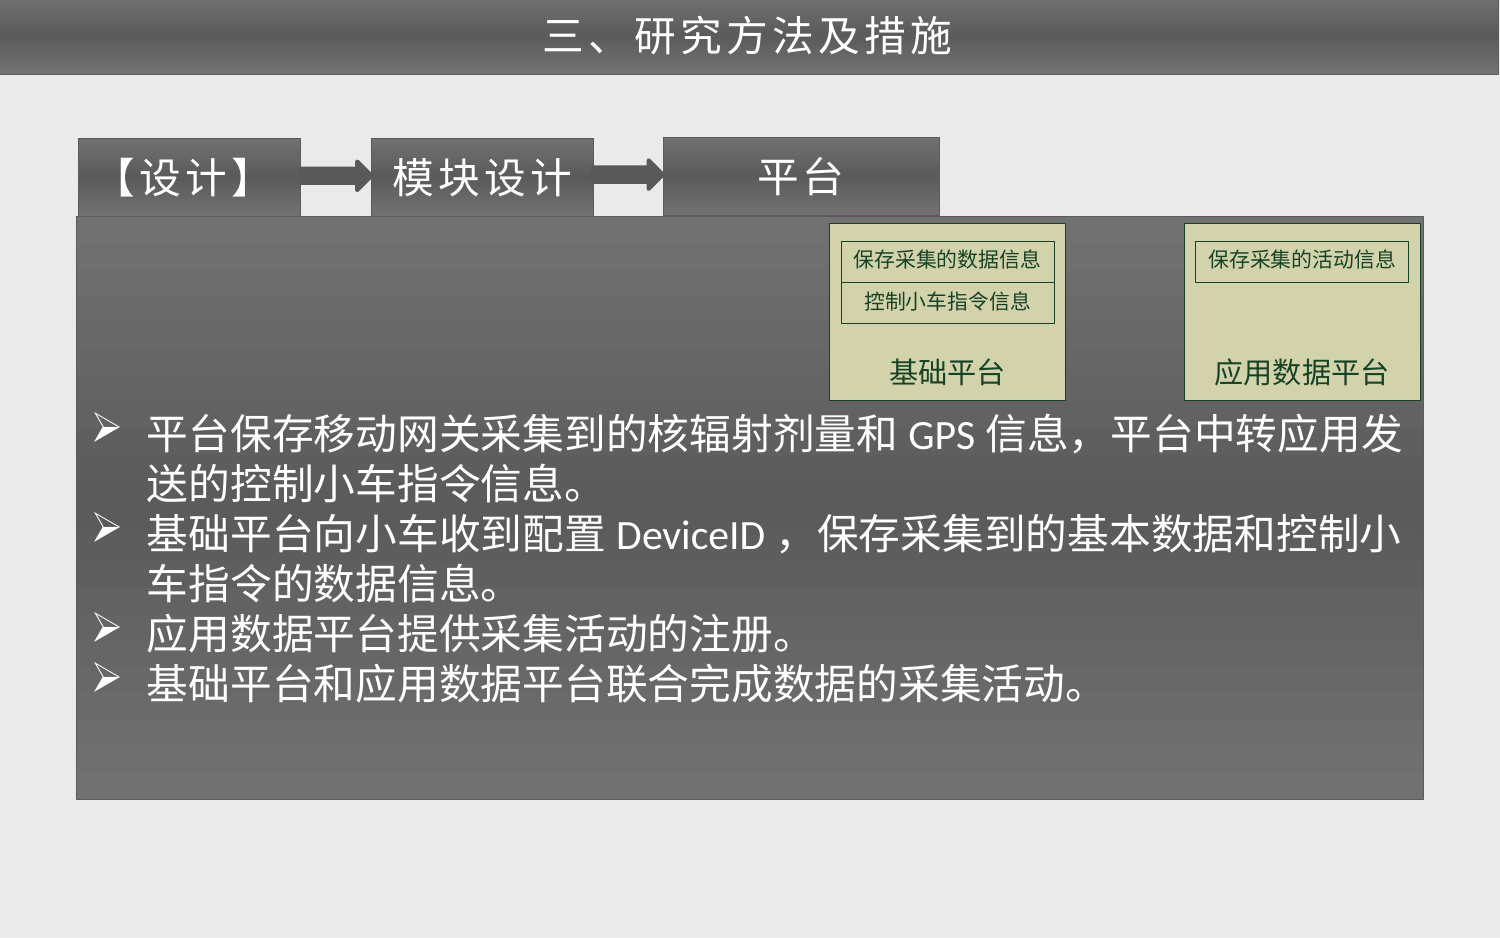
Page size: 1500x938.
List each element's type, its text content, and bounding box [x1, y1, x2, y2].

text_box [590, 158, 665, 191]
text_box 【设计】 [77, 136, 303, 218]
text_box [299, 159, 374, 192]
text_box 模块设计 [369, 136, 596, 218]
text_box 平台 [661, 135, 941, 217]
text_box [826, 220, 1424, 404]
text_box 三、研究方法及措施 [0, 1, 1500, 76]
text_box 平台保存移动网关采集到的核辐射剂量和GPS信息，平台中转应用发送的控制小车指令信息。 基础平台向小车收到配置DeviceID，保存采集到的基本数据和控制小车指令的数据信息。 应用数据平台提供采集活动的注册。 基础平台和应用数据平台联合完成数据的采集活动。 [74, 214, 1425, 802]
